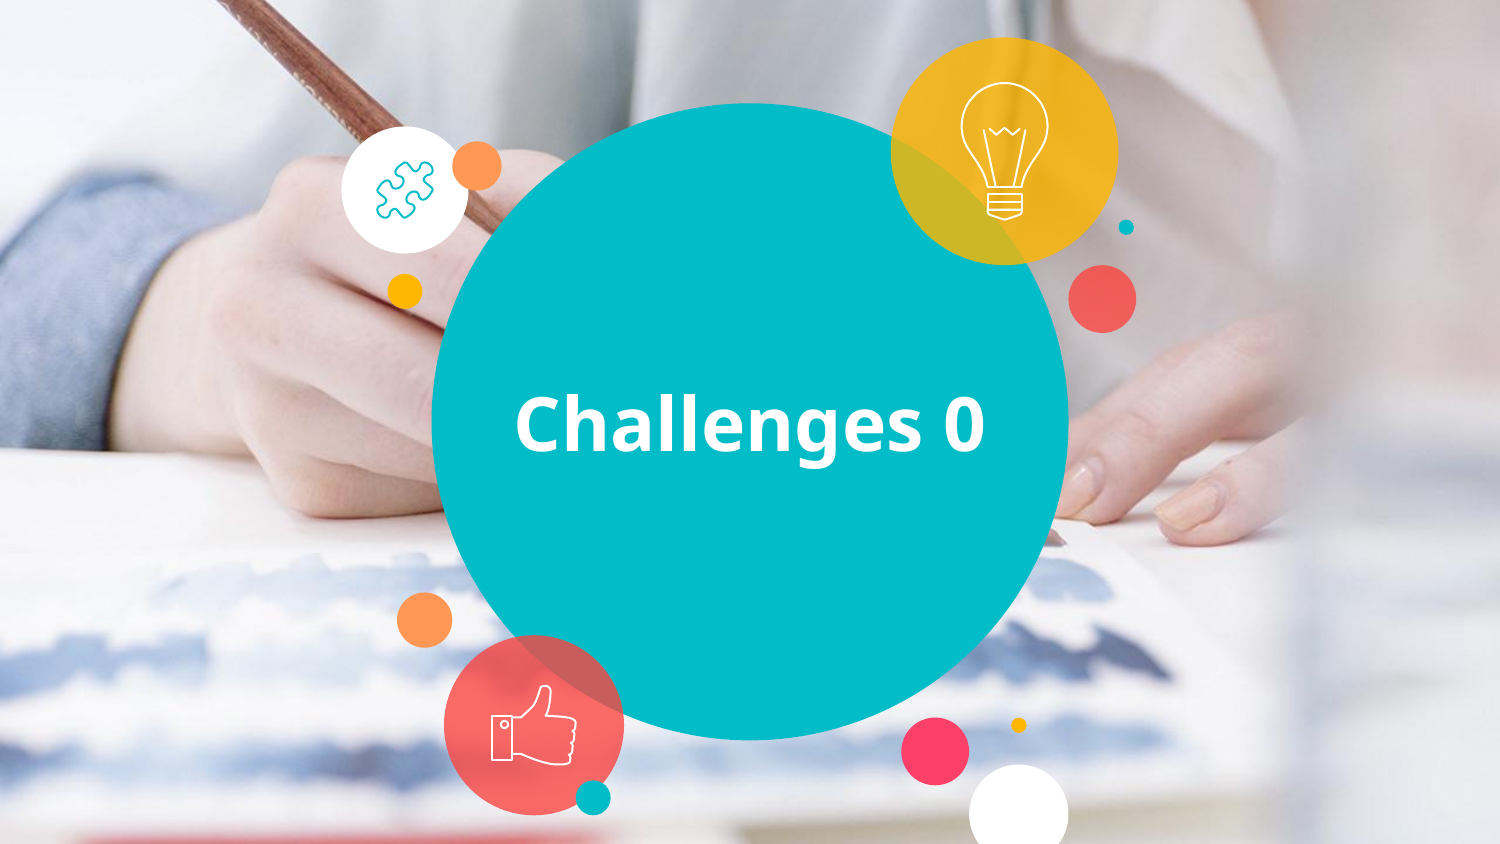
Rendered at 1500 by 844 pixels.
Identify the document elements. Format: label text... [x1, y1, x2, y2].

picture [0, 0, 1500, 844]
title Challenges 0 [452, 157, 1048, 686]
